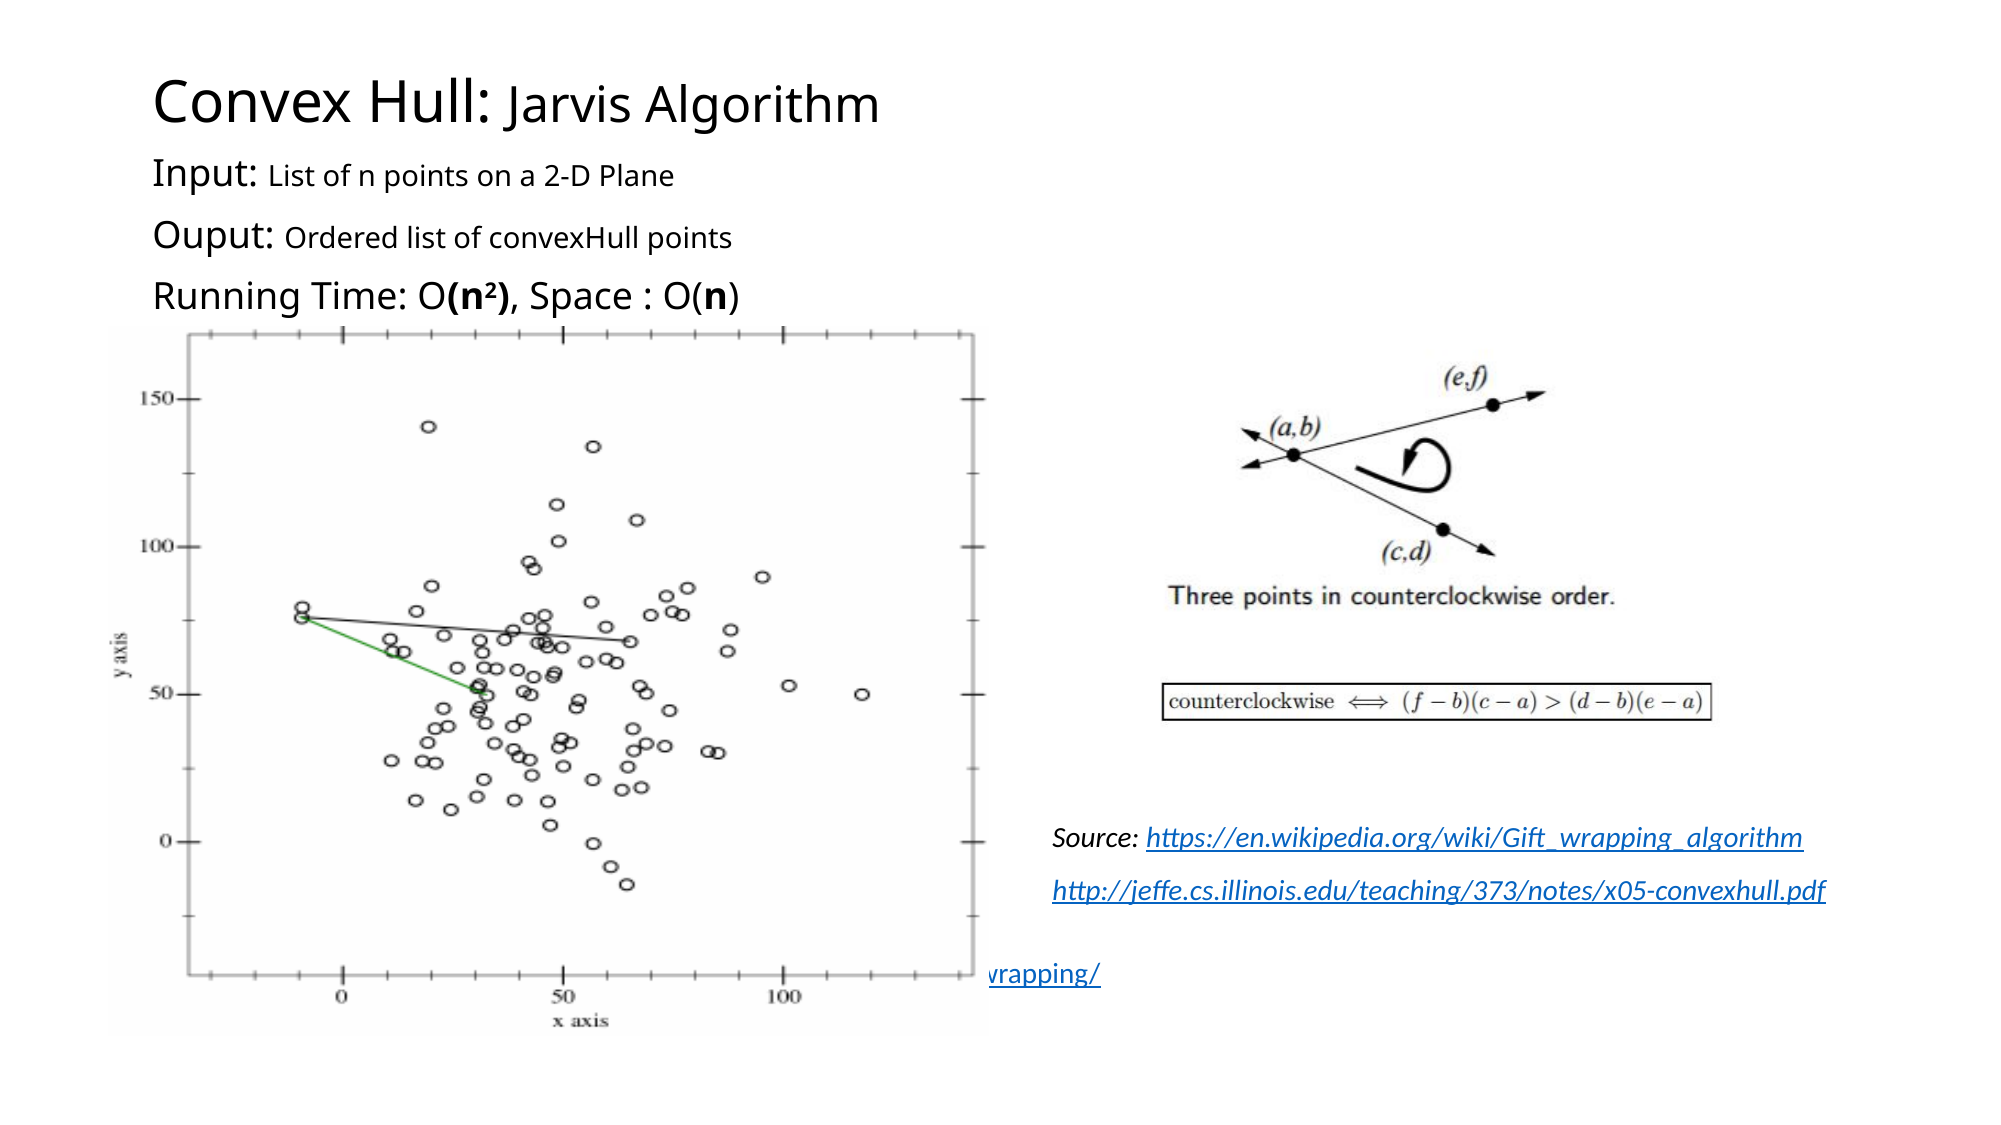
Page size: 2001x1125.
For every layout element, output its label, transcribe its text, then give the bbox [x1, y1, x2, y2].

picture [1144, 668, 1750, 743]
picture [108, 326, 989, 1036]
picture [1117, 326, 1637, 637]
list Input: List of n points on a 2-D Plane Ouput: Ordered list of convexHull points Running Time: O(n2), Space : O(n) Source: https://en.wikipedia.org/wiki/Gift_wrapping_algorithm http://jeffe.cs.illinois.edu/teaching/373/notes/x05-convexhull.pdf http://www.geeksforgeeks.org/convex-hull-set-1-jarviss-algorithm-or-wrapping/ [137, 146, 1863, 1078]
title Convex Hull: Jarvis Algorithm [137, 59, 1863, 146]
